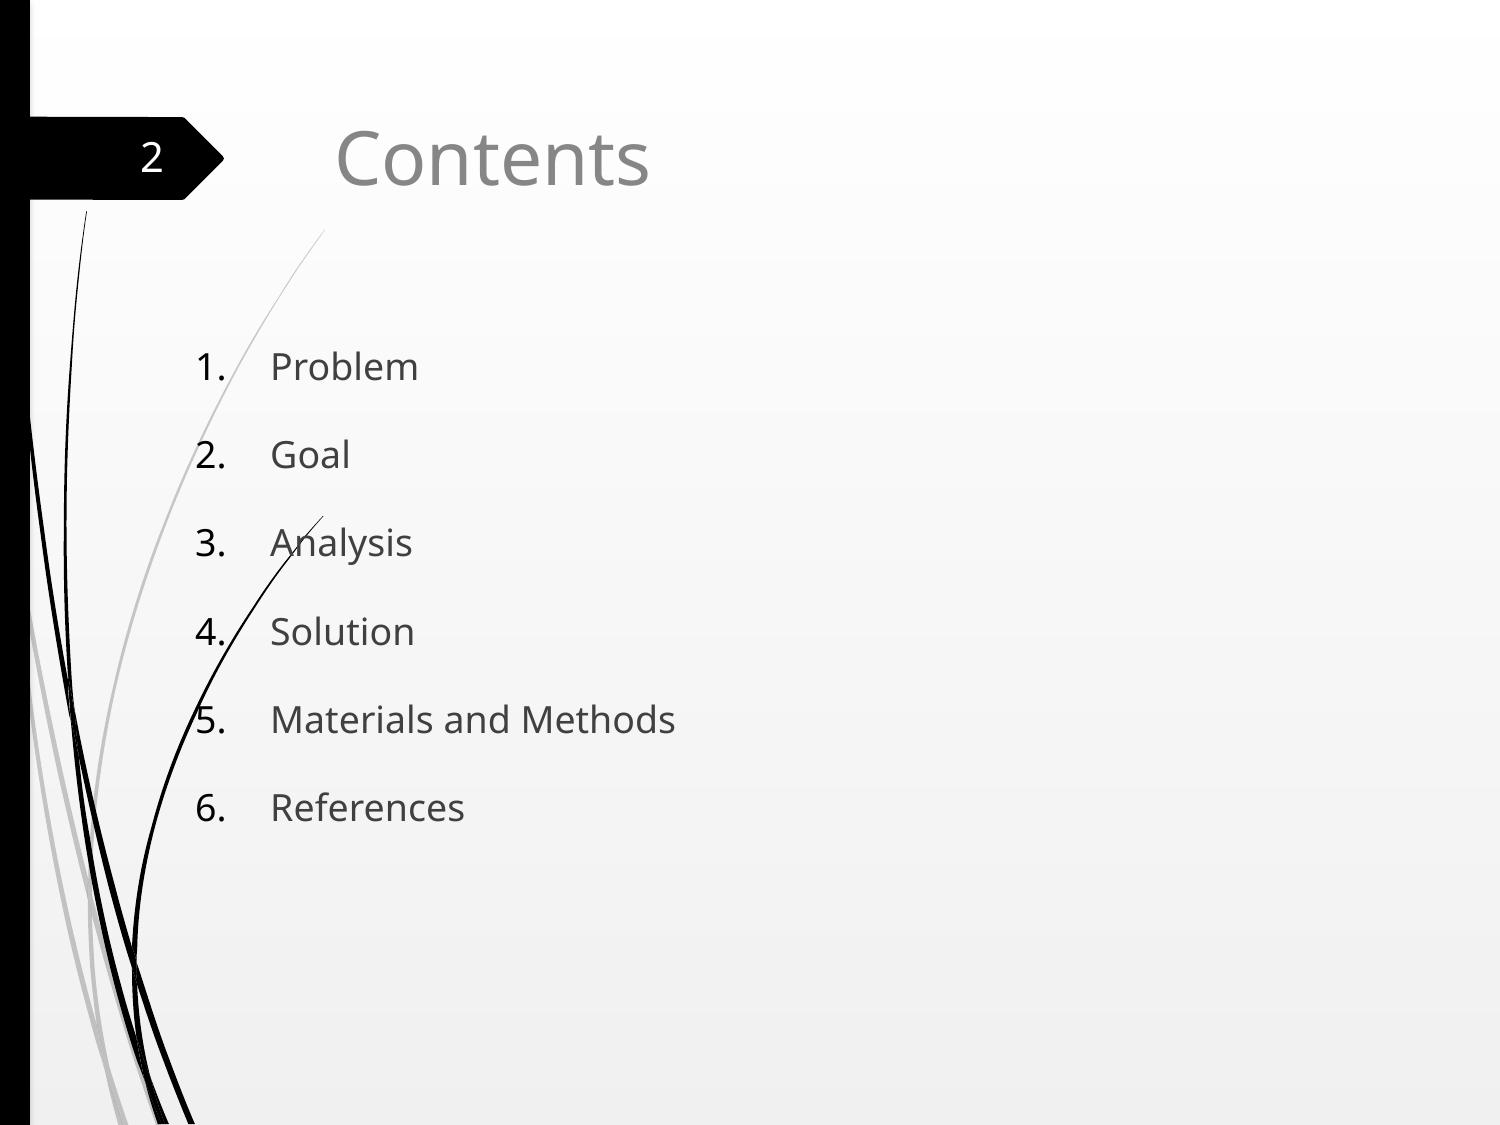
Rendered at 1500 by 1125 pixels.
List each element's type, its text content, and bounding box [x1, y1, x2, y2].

list Problem Goal Analysis Solution Materials and Methods References [180, 312, 1376, 1000]
slide_number 2 [83, 129, 180, 190]
title Contents [319, 102, 1400, 313]
